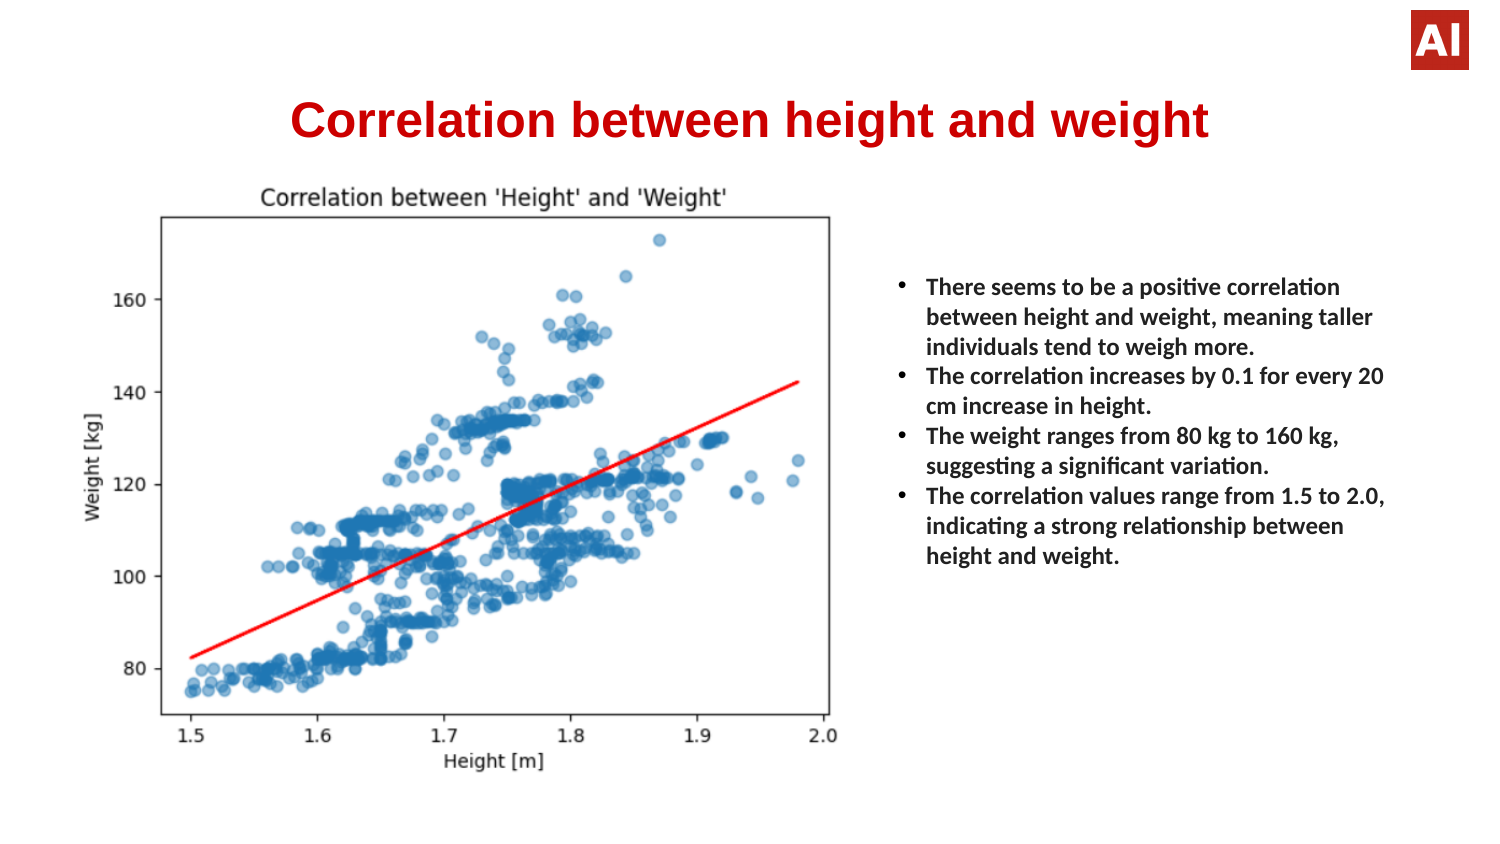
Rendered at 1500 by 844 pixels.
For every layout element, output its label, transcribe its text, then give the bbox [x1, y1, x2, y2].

title Correlation between height and weight [51, 72, 1449, 167]
picture [74, 177, 848, 783]
text_box There seems to be a positive correlation between height and weight, meaning taller individuals tend to weigh more. The correlation increases by 0.1 for every 20 cm increase in height. The weight ranges from 80 kg to 160 kg, suggesting a significant variation. The correlation values range from 1.5 to 2.0, indicating a strong relationship between height and weight. [882, 262, 1426, 578]
picture [1411, 10, 1469, 70]
